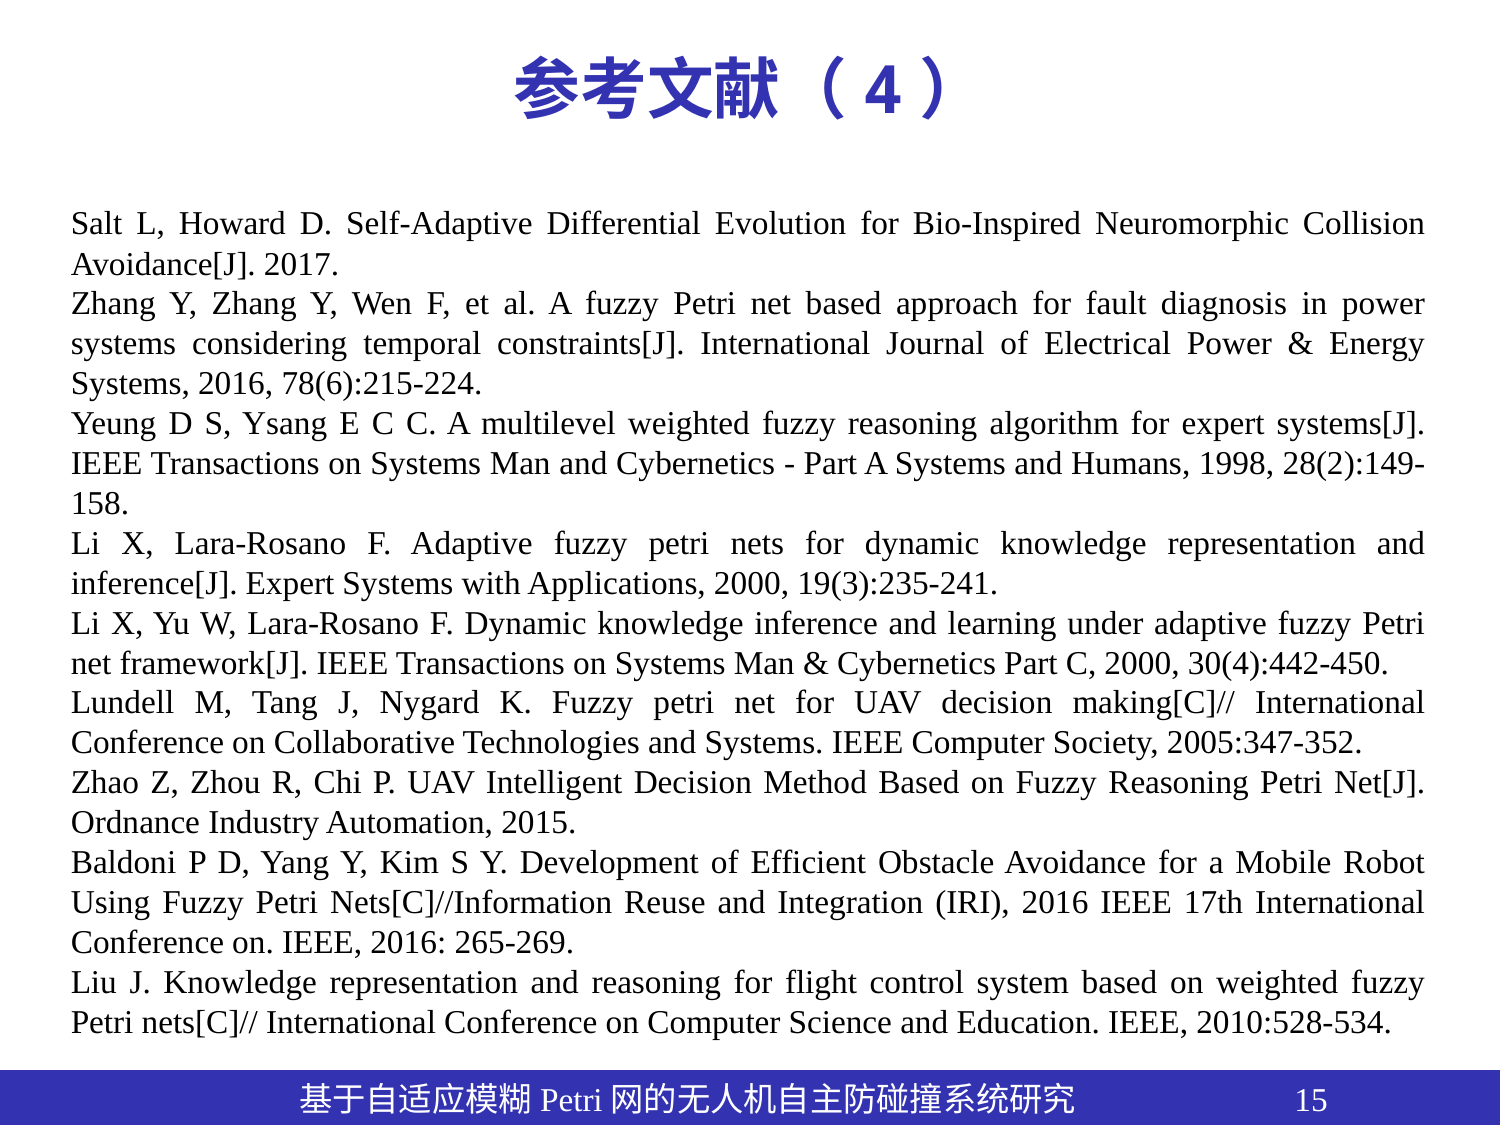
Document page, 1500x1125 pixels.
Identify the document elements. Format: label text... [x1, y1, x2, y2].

text_box Salt L, Howard D. Self-Adaptive Differential Evolution for Bio-Inspired Neuromorphic Collision Avoidance[J]. 2017. Zhang Y, Zhang Y, Wen F, et al. A fuzzy Petri net based approach for fault diagnosis in power systems considering temporal constraints[J]. International Journal of Electrical Power & Energy Systems, 2016, 78(6):215-224. Yeung D S, Ysang E C C. A multilevel weighted fuzzy reasoning algorithm for expert systems[J]. IEEE Transactions on Systems Man and Cybernetics - Part A Systems and Humans, 1998, 28(2):149-158. Li X, Lara-Rosano F. Adaptive fuzzy petri nets for dynamic knowledge representation and inference[J]. Expert Systems with Applications, 2000, 19(3):235-241. Li X, Yu W, Lara-Rosano F. Dynamic knowledge inference and learning under adaptive fuzzy Petri net framework[J]. IEEE Transactions on Systems Man & Cybernetics Part C, 2000, 30(4):442-450. Lundell M, Tang J, Nygard K. Fuzzy petri net for UAV decision making[C]// International Conference on Collaborative Technologies and Systems. IEEE Computer Society, 2005:347-352. Zhao Z, Zhou R, Chi P. UAV Intelligent Decision Method Based on Fuzzy Reasoning Petri Net[J]. Ordnance Industry Automation, 2015. Baldoni P D, Yang Y, Kim S Y. Development of Efficient Obstacle Avoidance for a Mobile Robot Using Fuzzy Petri Nets[C]//Information Reuse and Integration (IRI), 2016 IEEE 17th International Conference on. IEEE, 2016: 265-269. Liu J. Knowledge representation and reasoning for flight control system based on weighted fuzzy Petri nets[C]// International Conference on Computer Science and Education. IEEE, 2010:528-534. [56, 194, 1443, 1070]
text_box 参考文献（4） [0, 0, 1500, 135]
text_box 基于自适应模糊Petri网的无人机自主防碰撞系统研究 15 [0, 1070, 1500, 1125]
